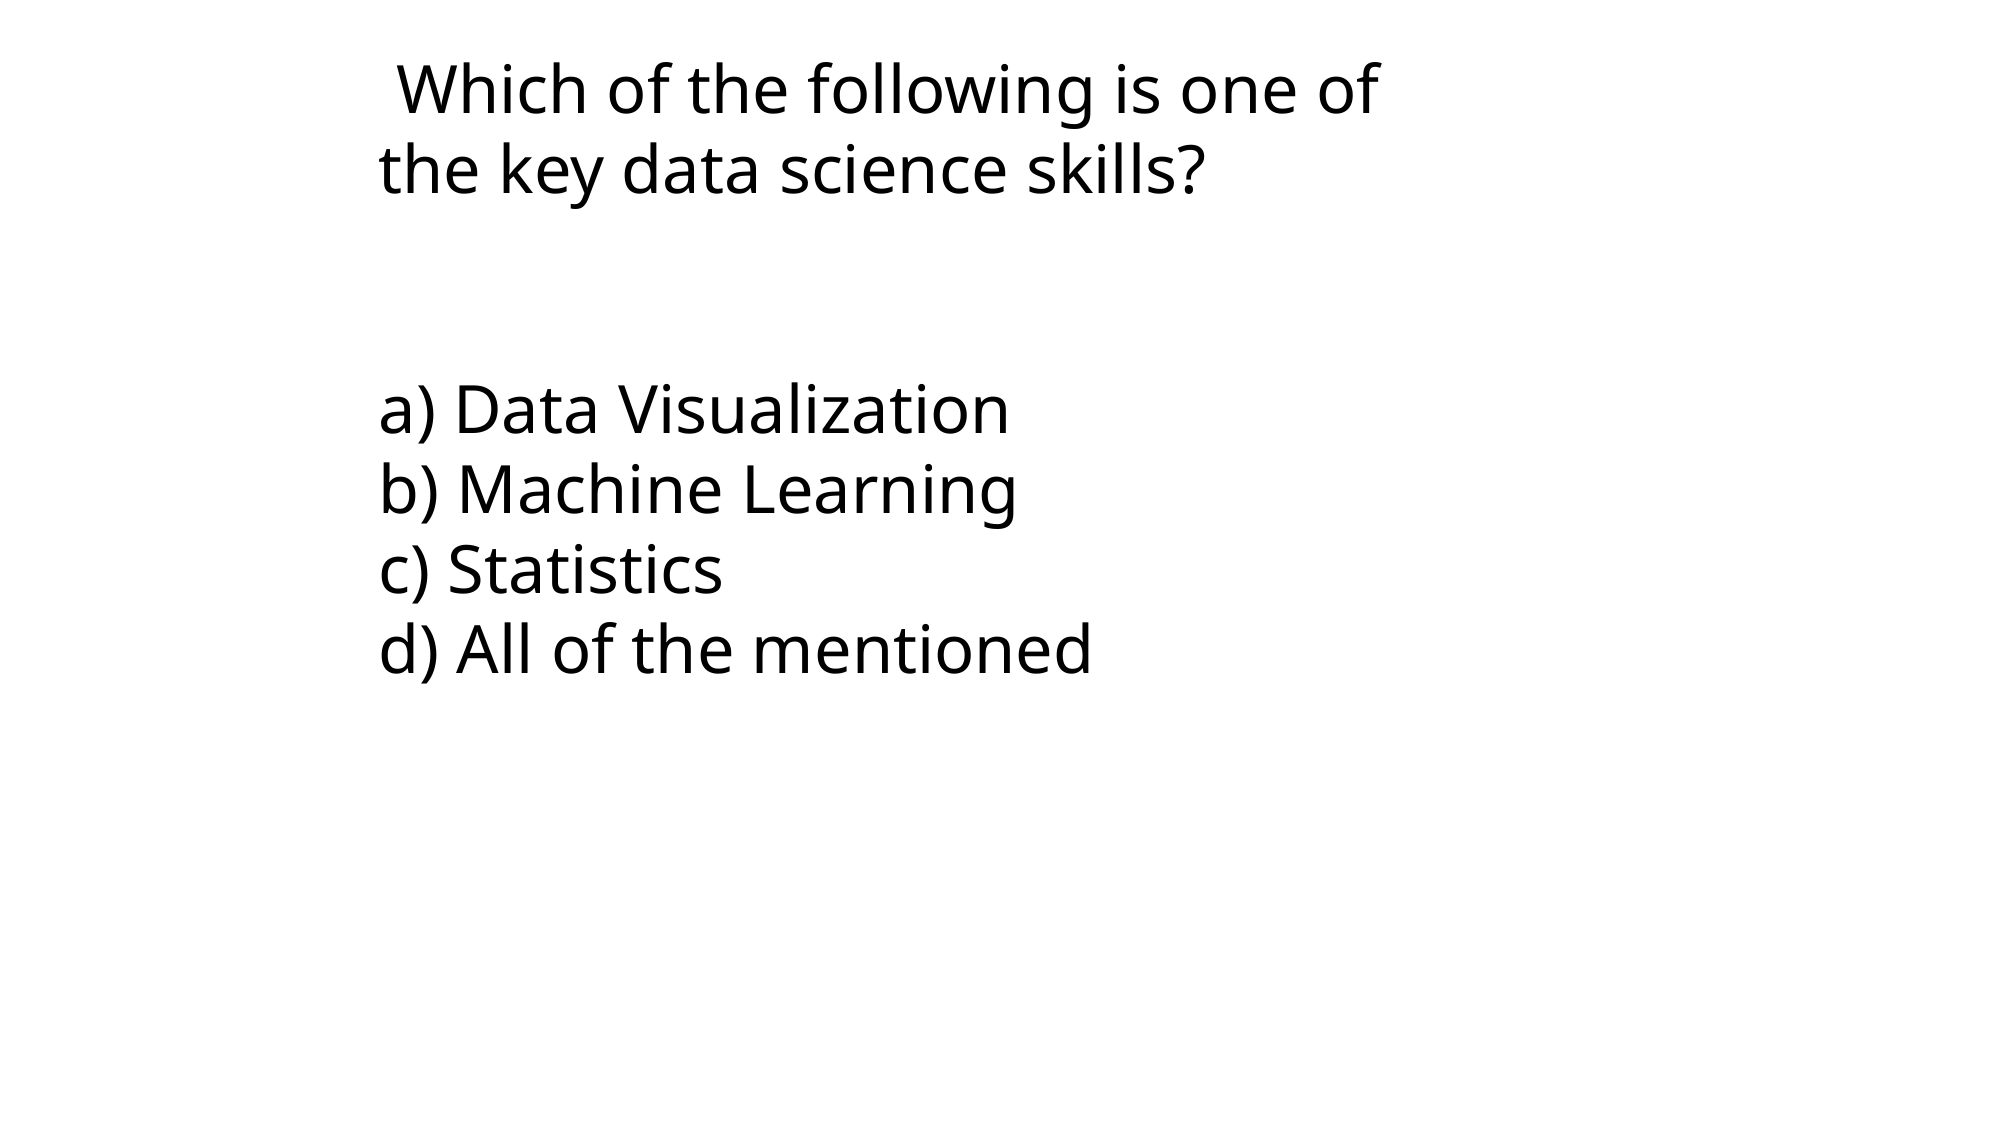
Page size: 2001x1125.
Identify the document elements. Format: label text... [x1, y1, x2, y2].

text_box Which of the following is one of the key data science skills? a) Data Visualization b) Machine Learning c) Statistics d) All of the mentioned [363, 39, 1500, 694]
